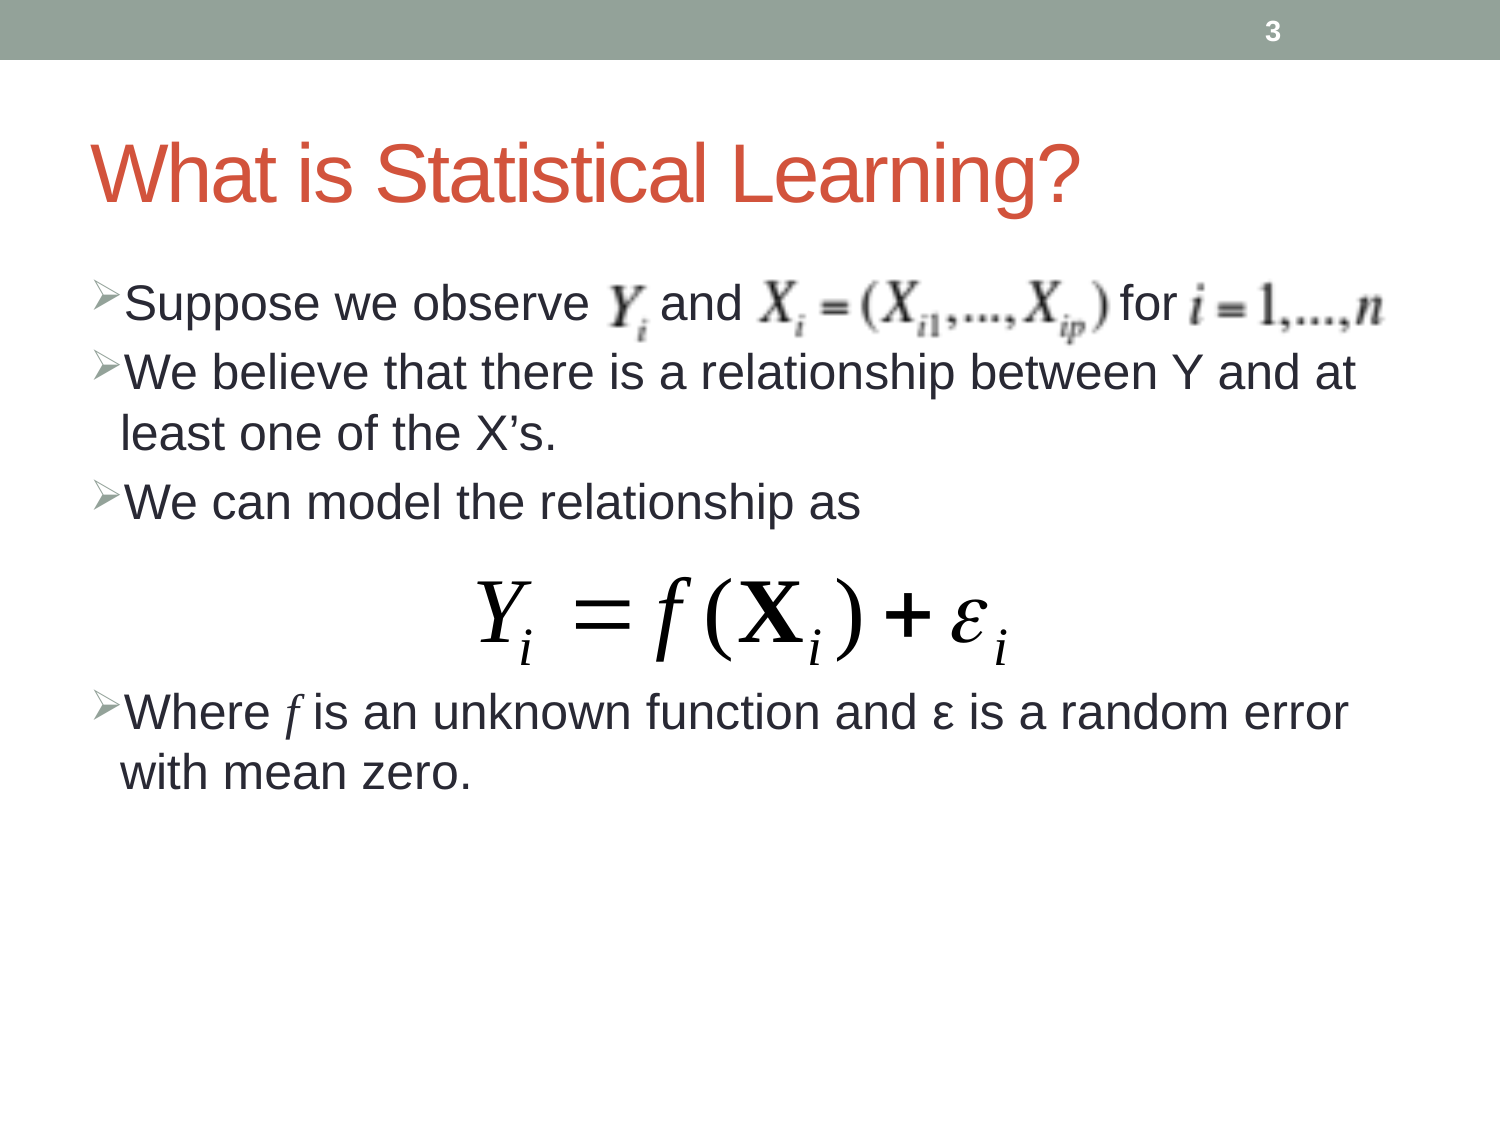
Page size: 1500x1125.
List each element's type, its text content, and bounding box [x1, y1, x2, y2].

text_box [751, 267, 1112, 351]
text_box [464, 549, 1028, 689]
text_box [1184, 273, 1390, 338]
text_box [601, 272, 653, 351]
list Suppose we observe and for We believe that there is a relationship between Y and at least one of the X’s. We can model the relationship as Where f is an unknown function and ε is a random error with mean zero. [75, 262, 1425, 1063]
slide_number 3 [1250, 3, 1425, 57]
title What is Statistical Learning? [75, 87, 1425, 250]
